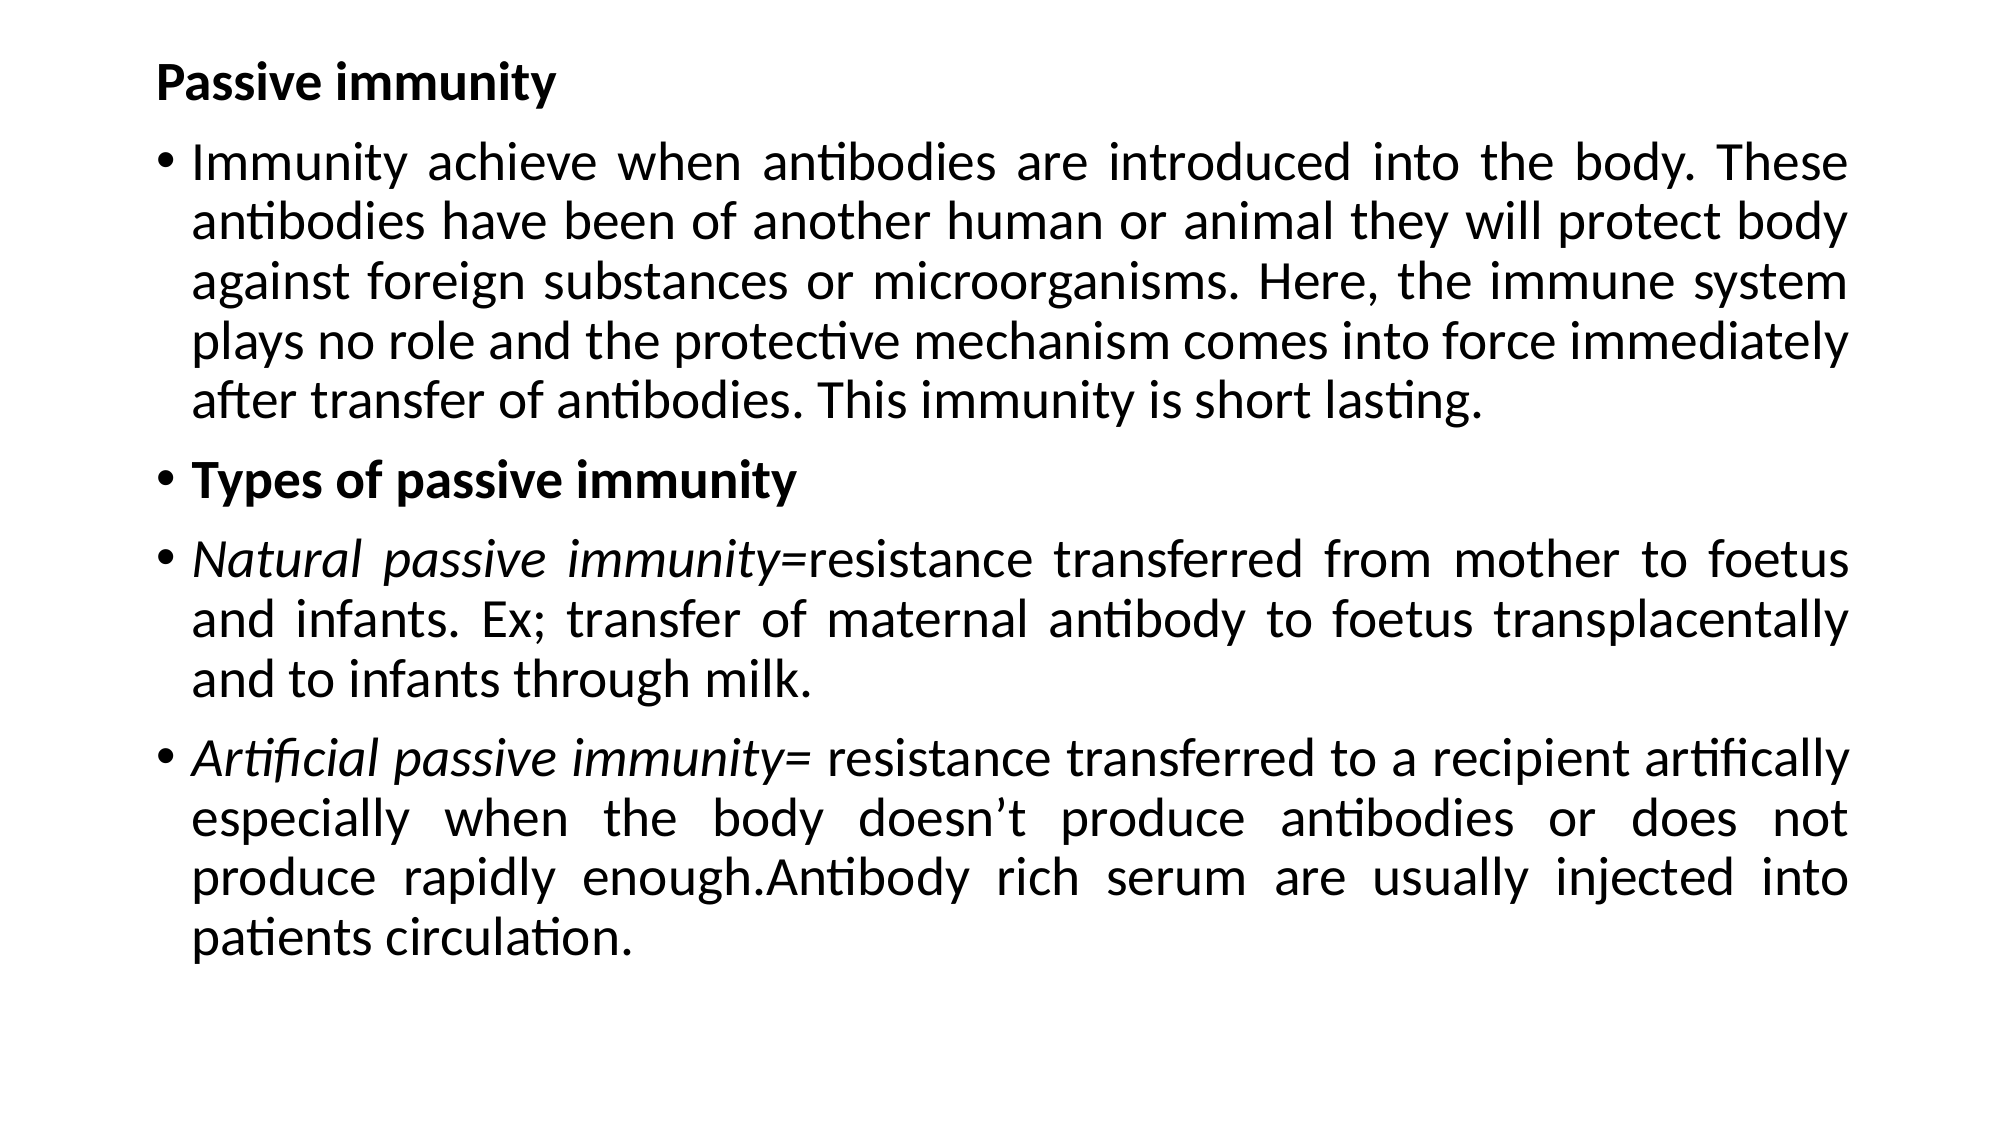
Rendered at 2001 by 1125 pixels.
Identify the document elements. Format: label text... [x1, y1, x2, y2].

list Passive immunity Immunity achieve when antibodies are introduced into the body. These antibodies have been of another human or animal they will protect body against foreign substances or microorganisms. Here, the immune system plays no role and the protective mechanism comes into force immediately after transfer of antibodies. This immunity is short lasting. Types of passive immunity Natural passive immunity=resistance transferred from mother to foetus and infants. Ex; transfer of maternal antibody to foetus transplacentally and to infants through milk. Artificial passive immunity= resistance transferred to a recipient artifically especially when the body doesn’t produce antibodies or does not produce rapidly enough.Antibody rich serum are usually injected into patients circulation. [141, 45, 1867, 994]
